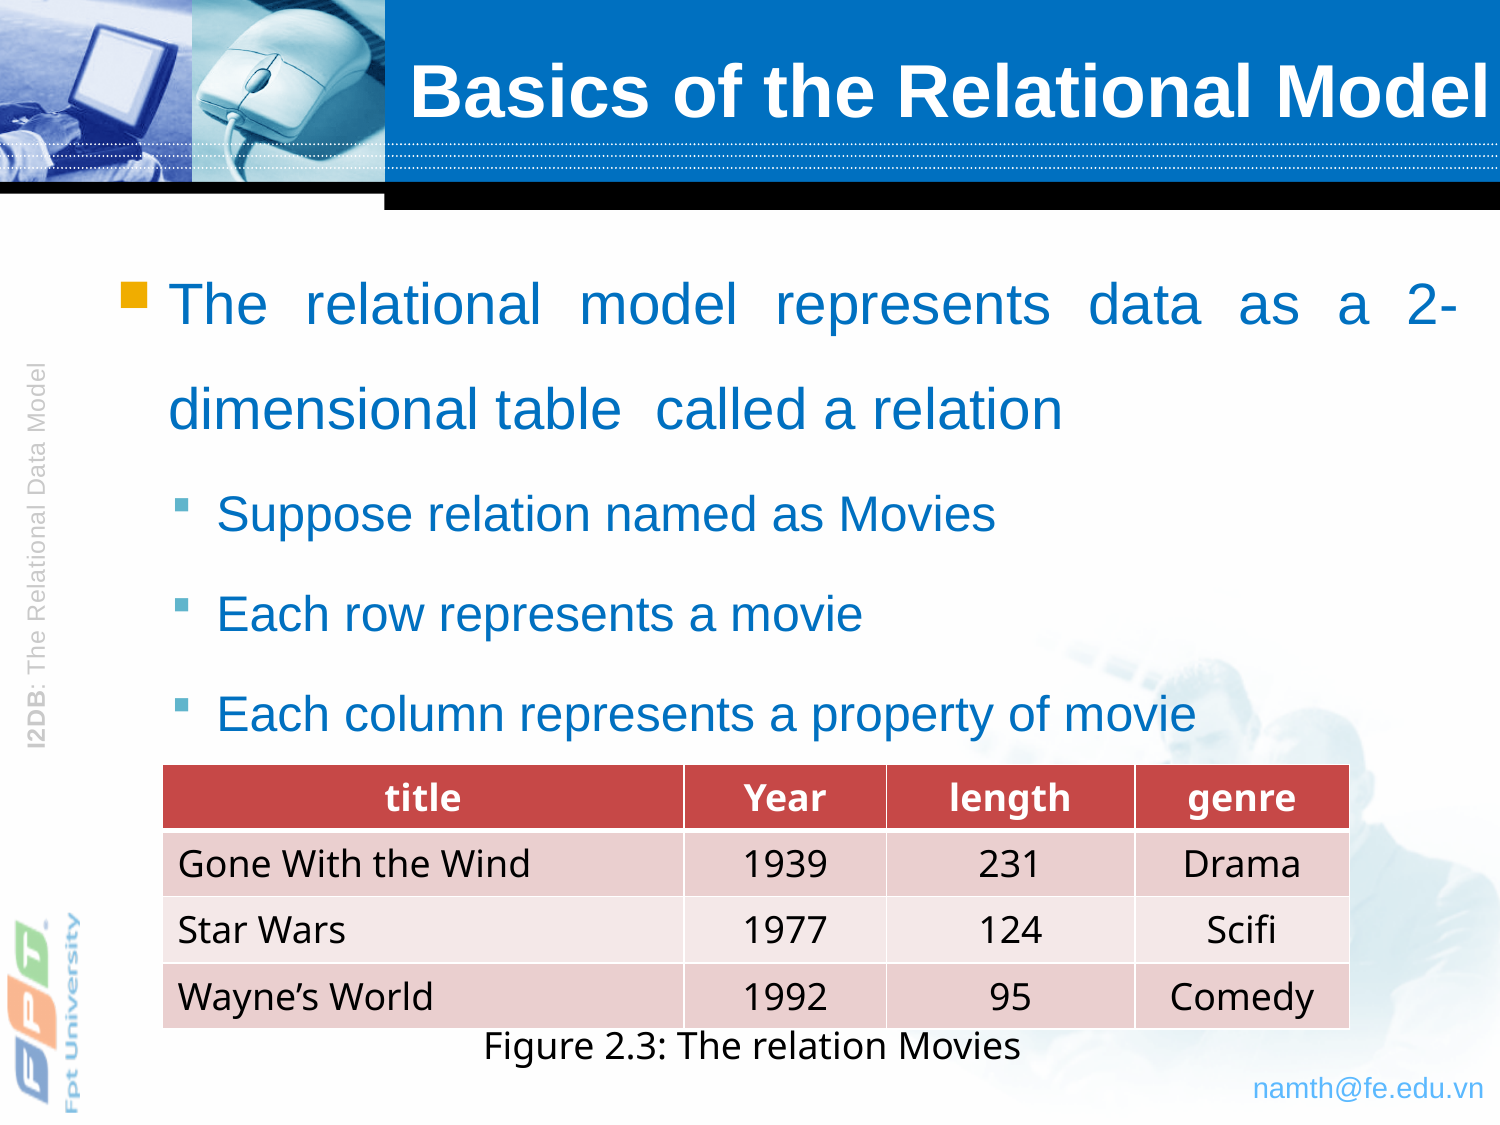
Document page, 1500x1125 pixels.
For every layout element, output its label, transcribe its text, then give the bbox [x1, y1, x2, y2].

table_cell Wayne’s World [163, 964, 683, 1028]
picture [0, 194, 1500, 1125]
table_header Year [685, 765, 886, 828]
table_cell 1939 [685, 833, 886, 896]
table_cell Comedy [1136, 964, 1349, 1028]
table_cell Star Wars [163, 897, 683, 962]
table_cell Scifi [1136, 897, 1349, 962]
text_box Figure 2.3: The relation Movies [468, 1014, 1037, 1075]
table_header title [163, 765, 683, 828]
table_cell Gone With the Wind [163, 833, 683, 896]
table_cell 231 [887, 833, 1134, 896]
table_cell 95 [887, 964, 1134, 1028]
table_cell 5 [8, 913, 80, 1112]
table_cell 1992 [685, 964, 886, 1014]
table_header length [887, 765, 1134, 828]
picture [0, 0, 385, 181]
table_cell 124 [887, 897, 1134, 962]
title Basics of the Relational Model [387, 0, 1500, 175]
table_header genre [1136, 765, 1349, 828]
table_cell Drama [1136, 833, 1349, 896]
list The relational model represents data as a 2-dimensional table called a relation Suppose relation named as Movies Each row represents a movie Each column represents a property of movie [87, 216, 1475, 1050]
table_cell 1977 [685, 897, 886, 962]
